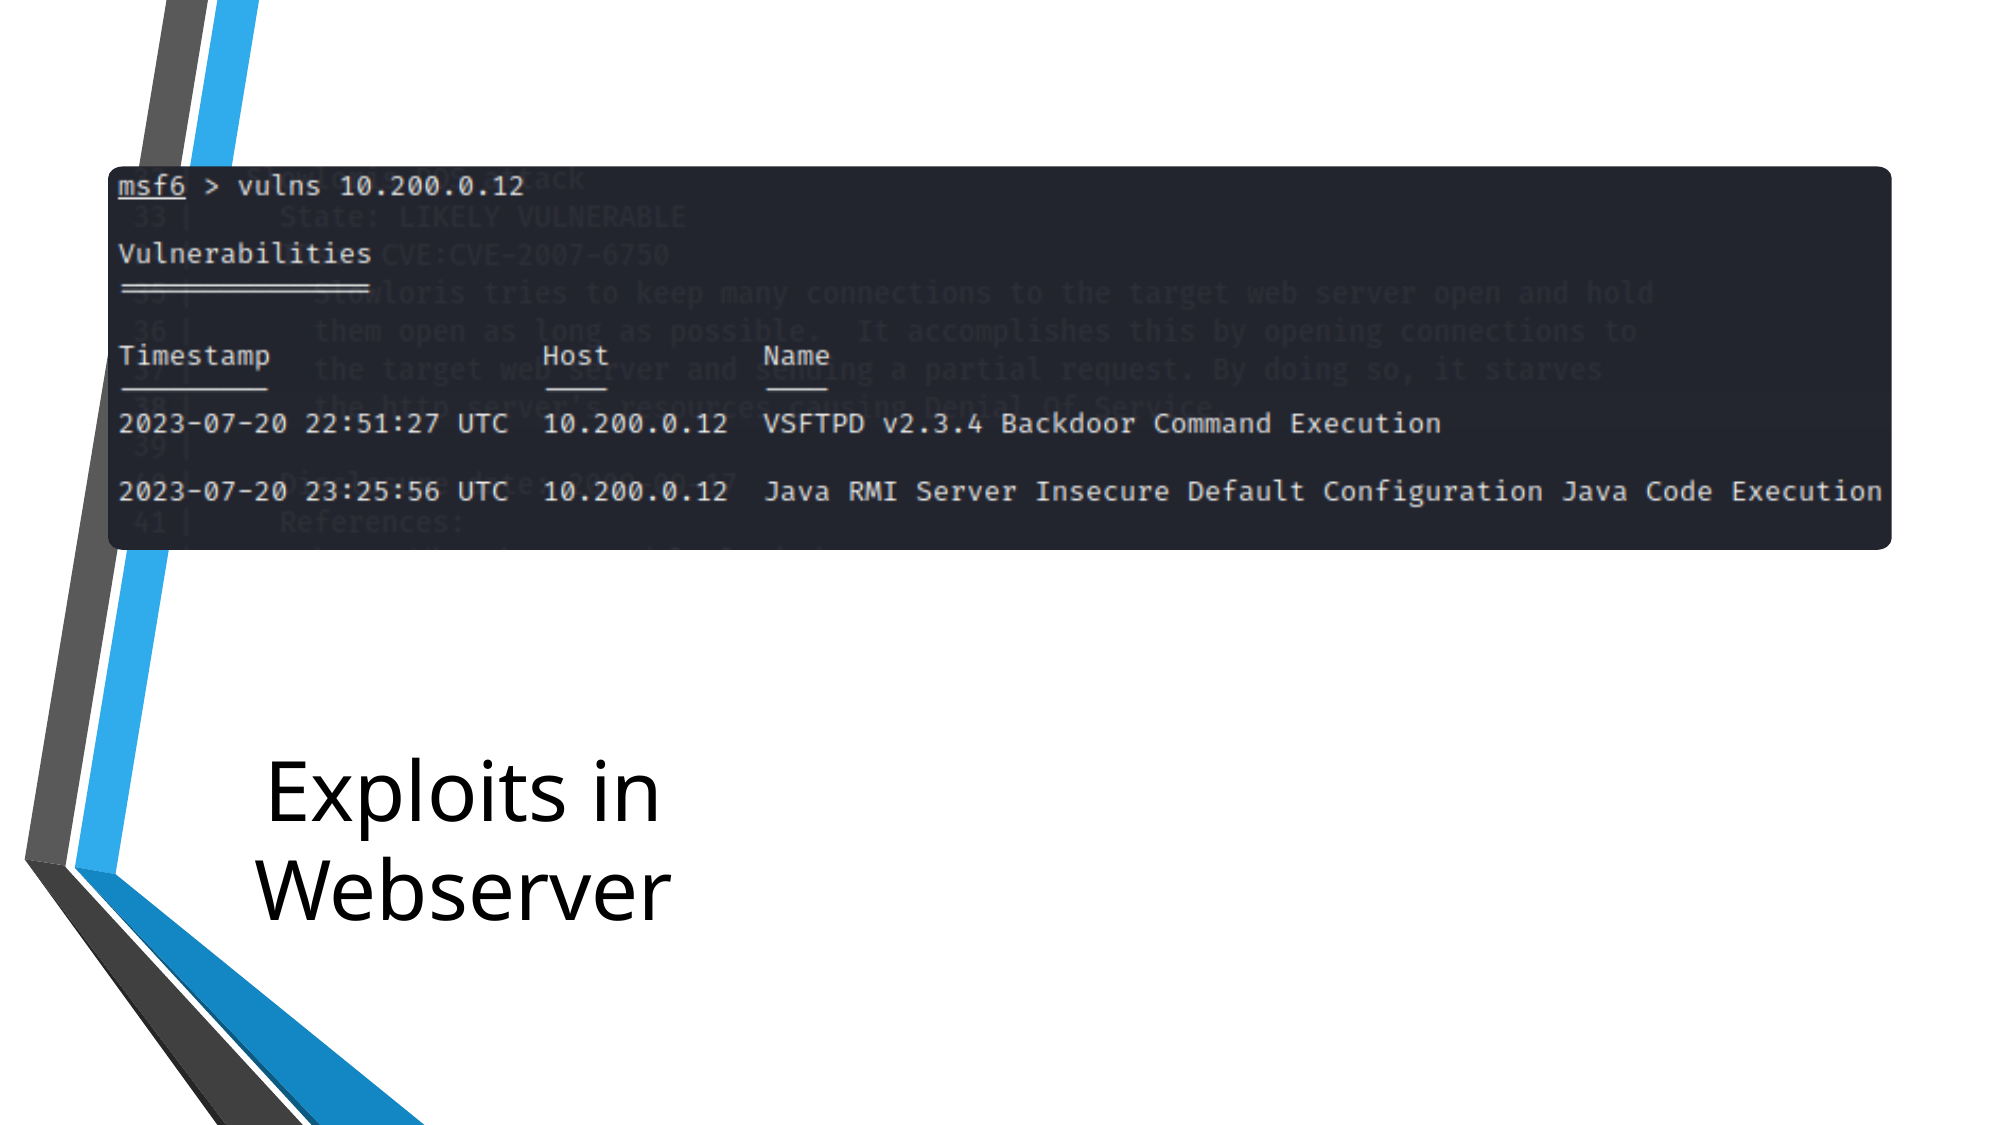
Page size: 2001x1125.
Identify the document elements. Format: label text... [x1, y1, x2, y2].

title Exploits in Webserver [137, 655, 791, 1020]
picture [107, 166, 1892, 551]
